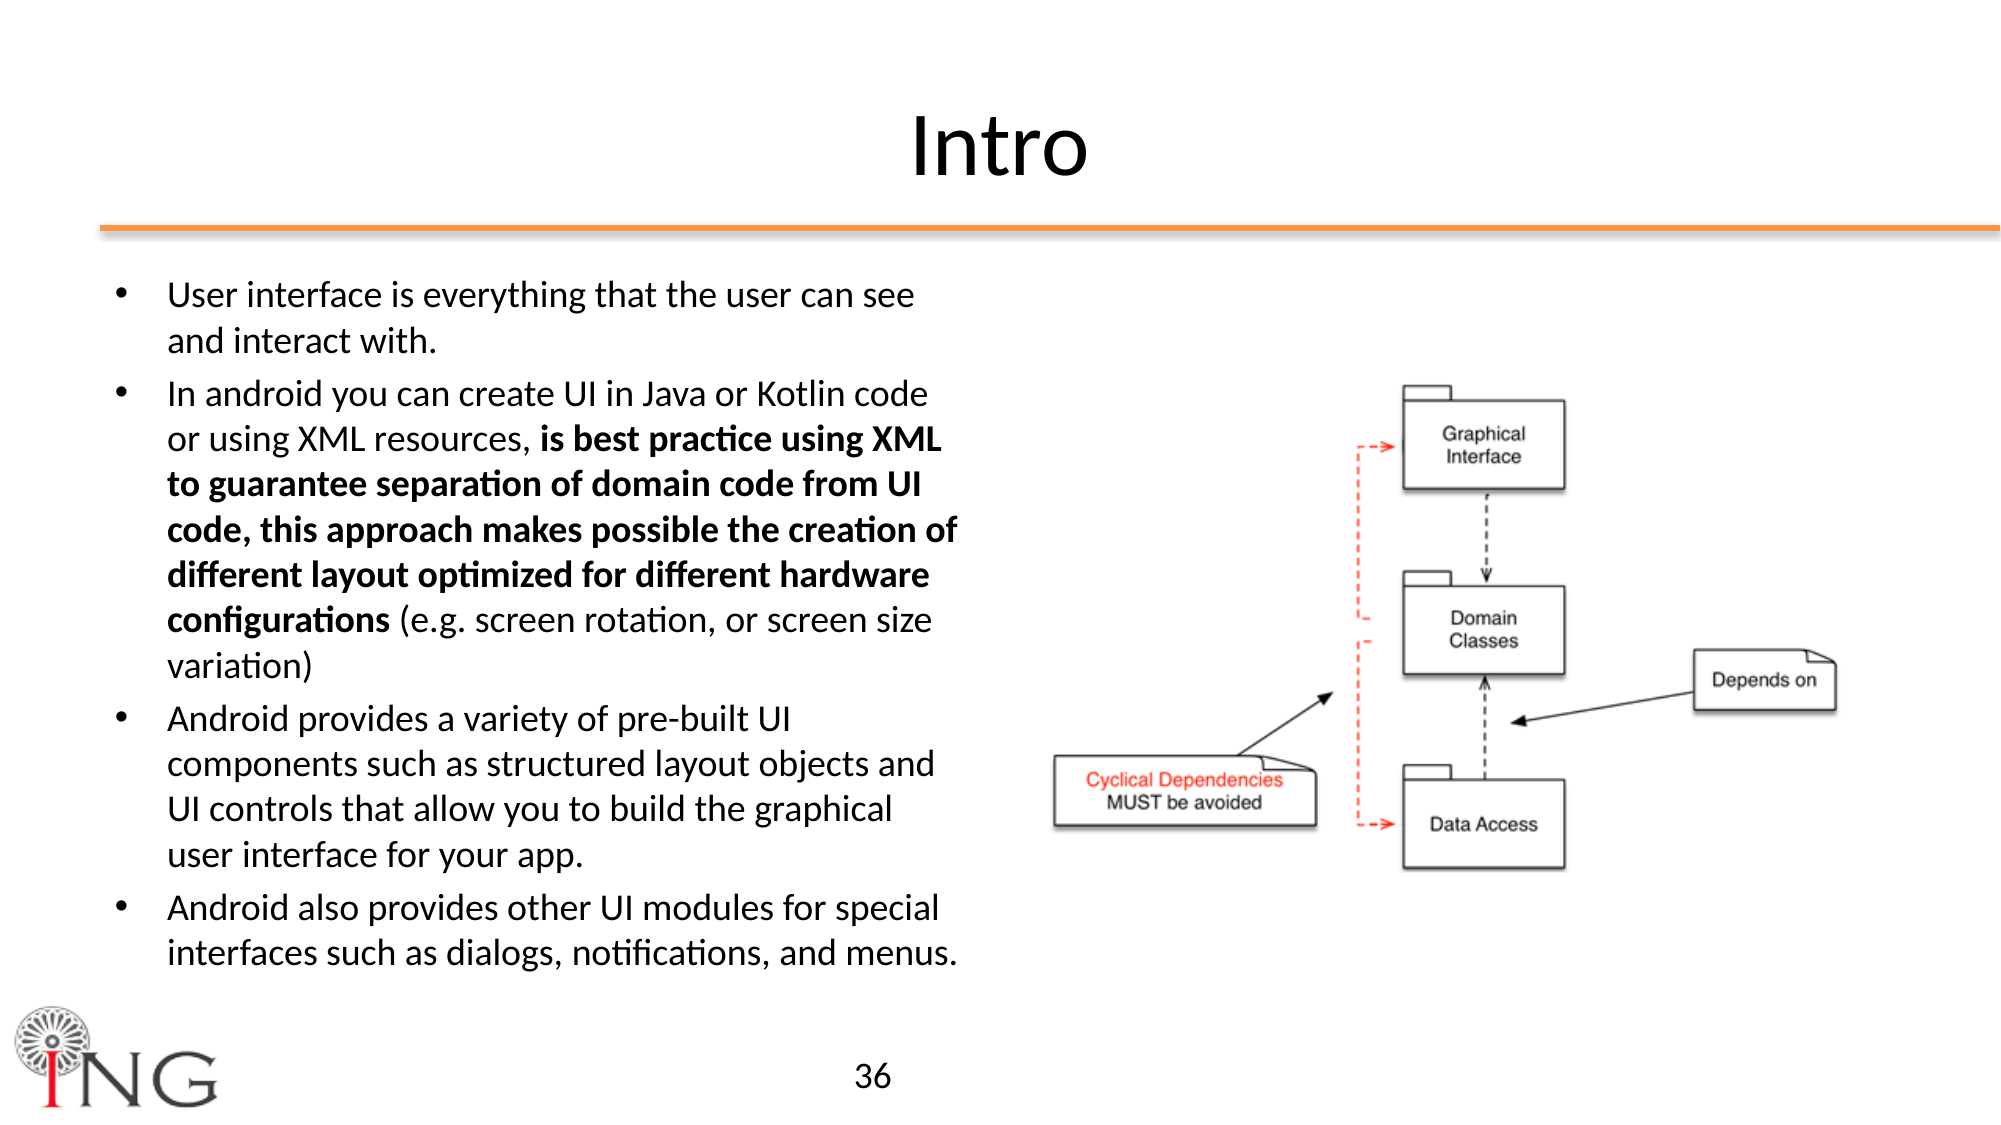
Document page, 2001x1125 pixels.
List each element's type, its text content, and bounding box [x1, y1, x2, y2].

slide_number 36 [839, 1043, 1900, 1104]
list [1049, 382, 1868, 885]
list User interface is everything that the user can see and interact with. In android you can create UI in Java or Kotlin code or using XML resources, is best practice using XML to guarantee separation of domain code from UI code, this approach makes possible the creation of different layout optimized for different hardware configurations (e.g. screen rotation, or screen size variation) Android provides a variety of pre-built UI components such as structured layout objects and UI controls that allow you to build the graphical user interface for your app. Android also provides other UI modules for special interfaces such as dialogs, notifications, and menus. [99, 262, 984, 1005]
title Intro [99, 45, 1900, 233]
picture [0, 987, 244, 1125]
